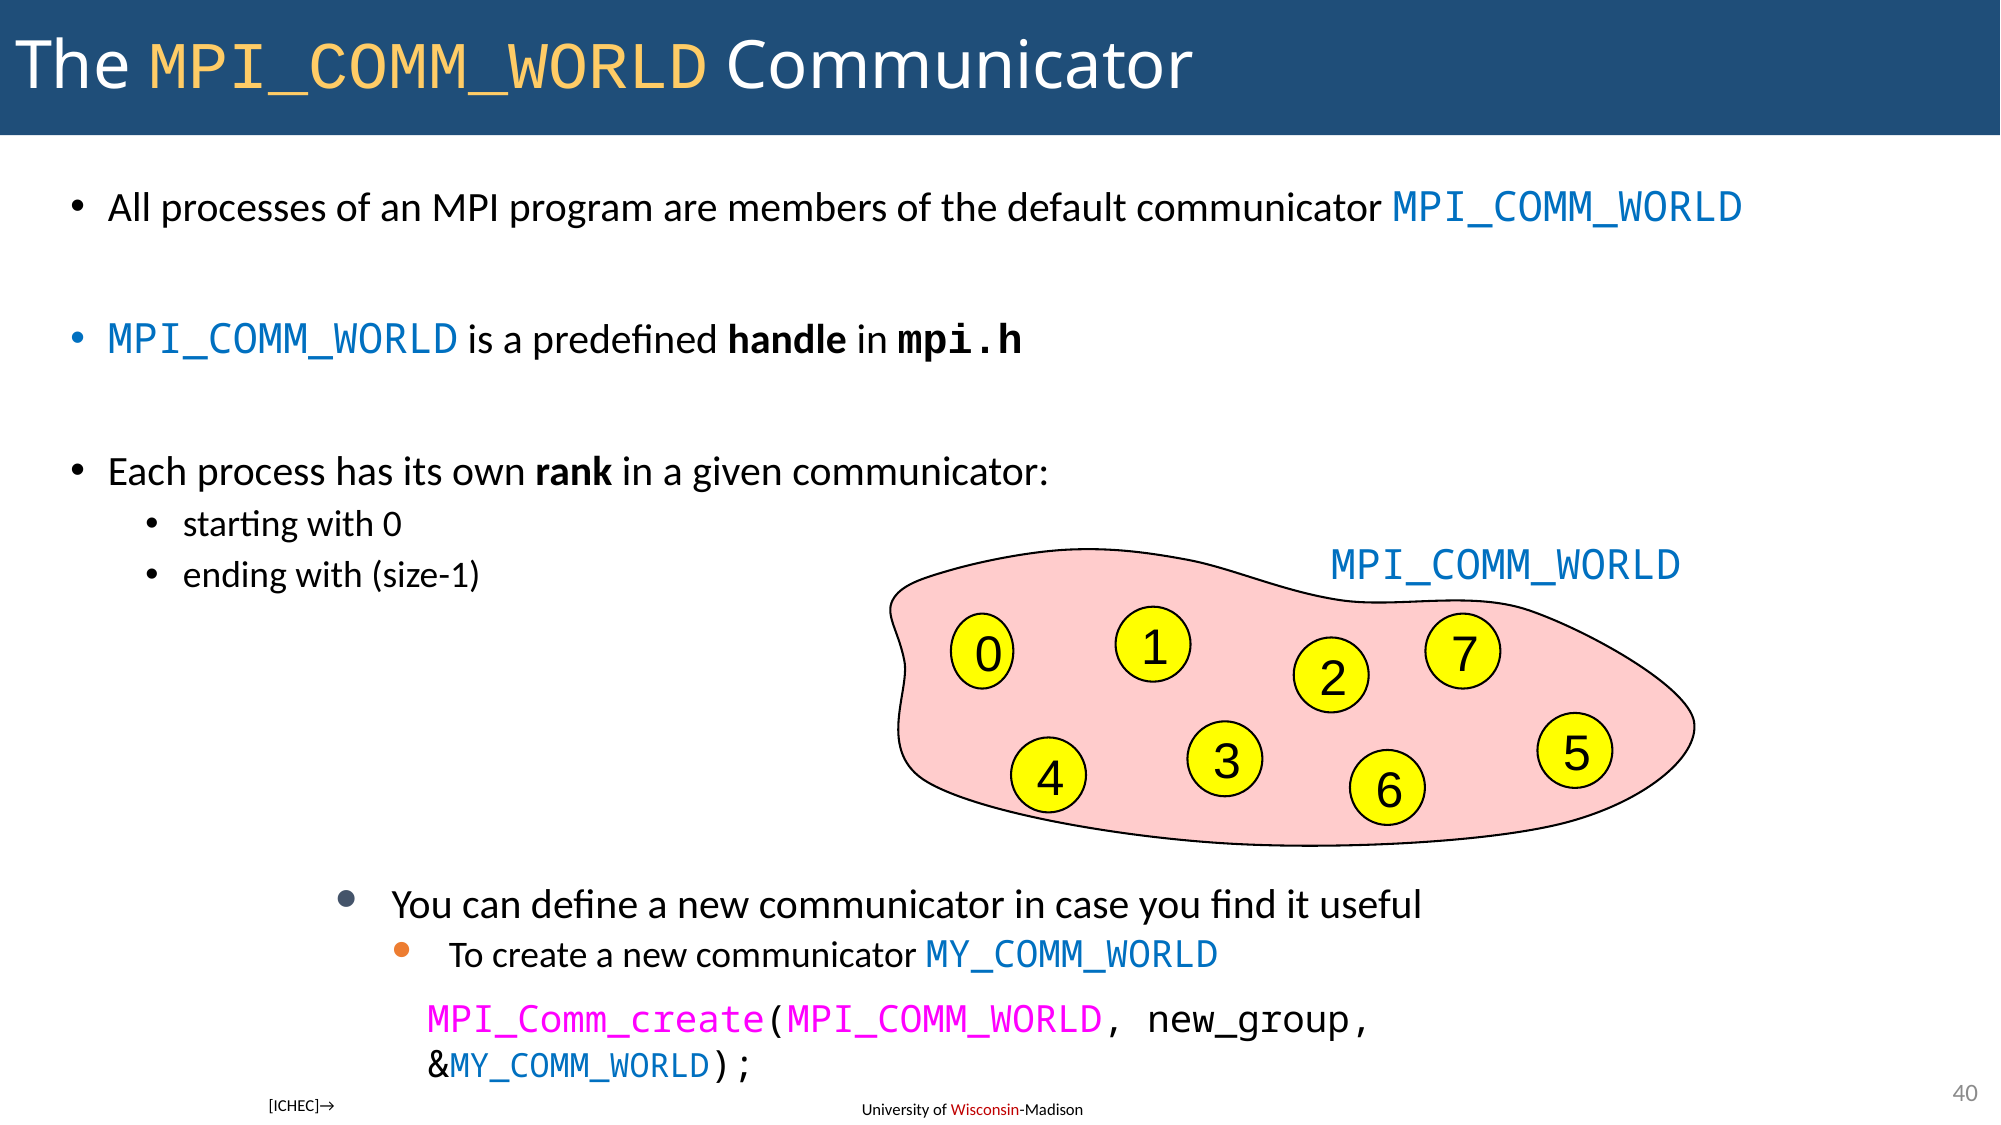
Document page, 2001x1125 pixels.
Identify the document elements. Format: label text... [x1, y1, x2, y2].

text_box [ICHEC]→ [253, 1086, 363, 1122]
text_box You can define a new communicator in case you find it useful To create a new communicator MY_COMM_WORLD [320, 874, 1663, 1014]
title The MPI_COMM_WORLD Communicator [0, 0, 2000, 136]
slide_number 40 [1879, 1069, 1994, 1114]
text_box MPI_Comm_create(MPI_COMM_WORLD, new_group, &MY_COMM_WORLD); [412, 987, 1638, 1093]
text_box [874, 537, 1719, 850]
list All processes of an MPI program are members of the default communicator MPI_COMM_WORLD MPI_COMM_WORLD is a predefined handle in mpi.h Each process has its own rank in a given communicator: starting with 0 ending with (size-1) [55, 177, 1830, 641]
